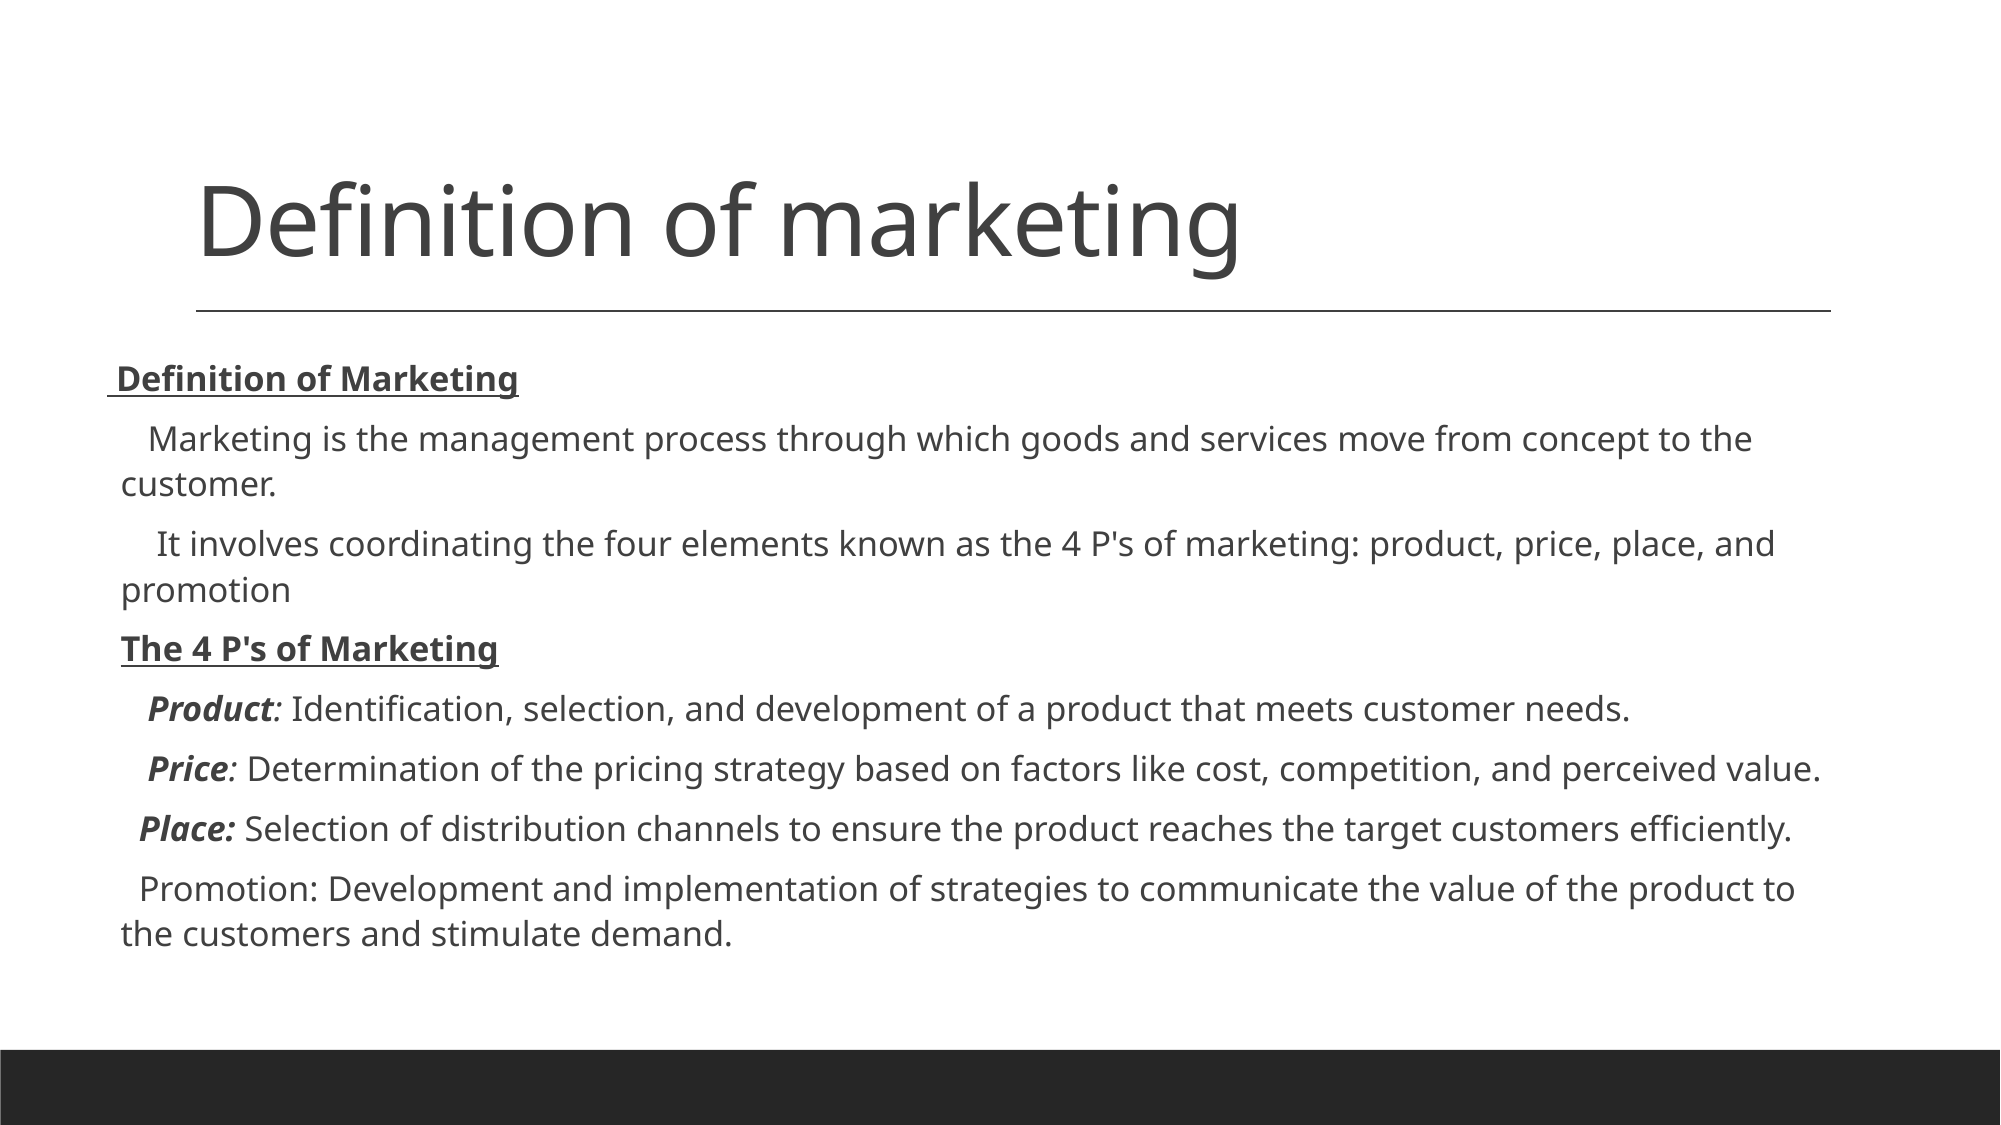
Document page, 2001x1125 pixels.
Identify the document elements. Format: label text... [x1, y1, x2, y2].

title Definition of marketing [180, 47, 1830, 285]
list Definition of Marketing Marketing is the management process through which goods and services move from concept to the customer. It involves coordinating the four elements known as the 4 P's of marketing: product, price, place, and promotion The 4 P's of Marketing Product: Identification, selection, and development of a product that meets customer needs. Price: Determination of the pricing strategy based on factors like cost, competition, and perceived value. Place: Selection of distribution channels to ensure the product reaches the target customers efficiently. Promotion: Development and implementation of strategies to communicate the value of the product to the customers and stimulate demand. [107, 345, 1830, 1035]
